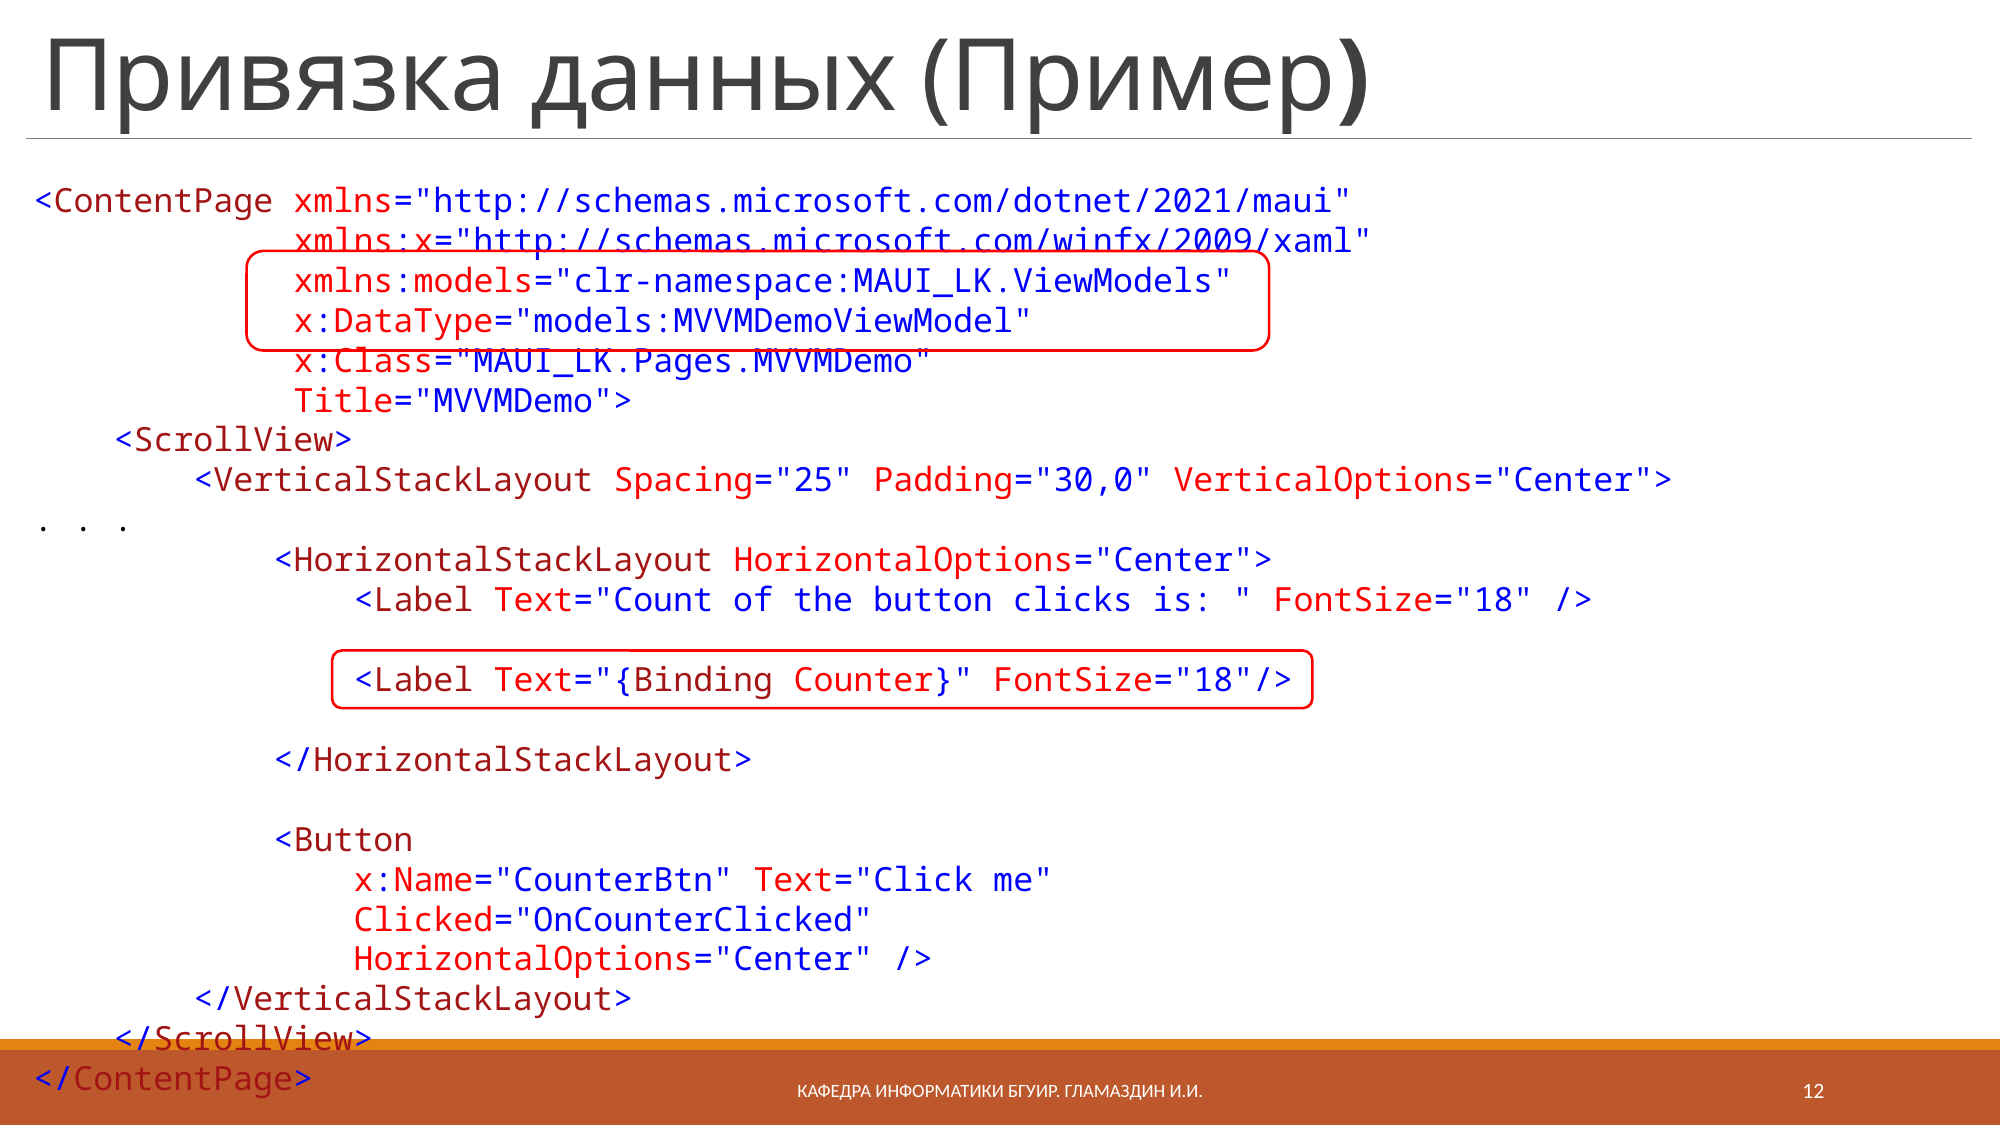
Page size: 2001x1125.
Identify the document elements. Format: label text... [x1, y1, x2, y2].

slide_number 12 [1624, 1059, 1840, 1120]
title Привязка данных (Пример) [25, 14, 1972, 139]
footer Кафедра информатики бгуир. Гламаздин И.и. [604, 1059, 1396, 1120]
list <ContentPage xmlns="http://schemas.microsoft.com/dotnet/2021/maui" xmlns:x="http://schemas.microsoft.com/winfx/2009/xaml" xmlns:models="clr-namespace:MAUI_LK.ViewModels" x:DataType="models:MVVMDemoViewModel" x:Class="MAUI_LK.Pages.MVVMDemo" Title="MVVMDemo"> <ScrollView> <VerticalStackLayout Spacing="25" Padding="30,0" VerticalOptions="Center"> . . . <HorizontalStackLayout HorizontalOptions="Center"> <Label Text="Count of the button clicks is: " FontSize="18" /> <Label Text="{Binding Counter}" FontSize="18"/> </HorizontalStackLayout> <Button x:Name="CounterBtn" Text="Click me" Clicked="OnCounterClicked" HorizontalOptions="Center" /> </VerticalStackLayout> </ScrollView> </ContentPage> [25, 171, 1972, 1034]
text_box [330, 649, 1314, 710]
text_box [245, 249, 1271, 352]
